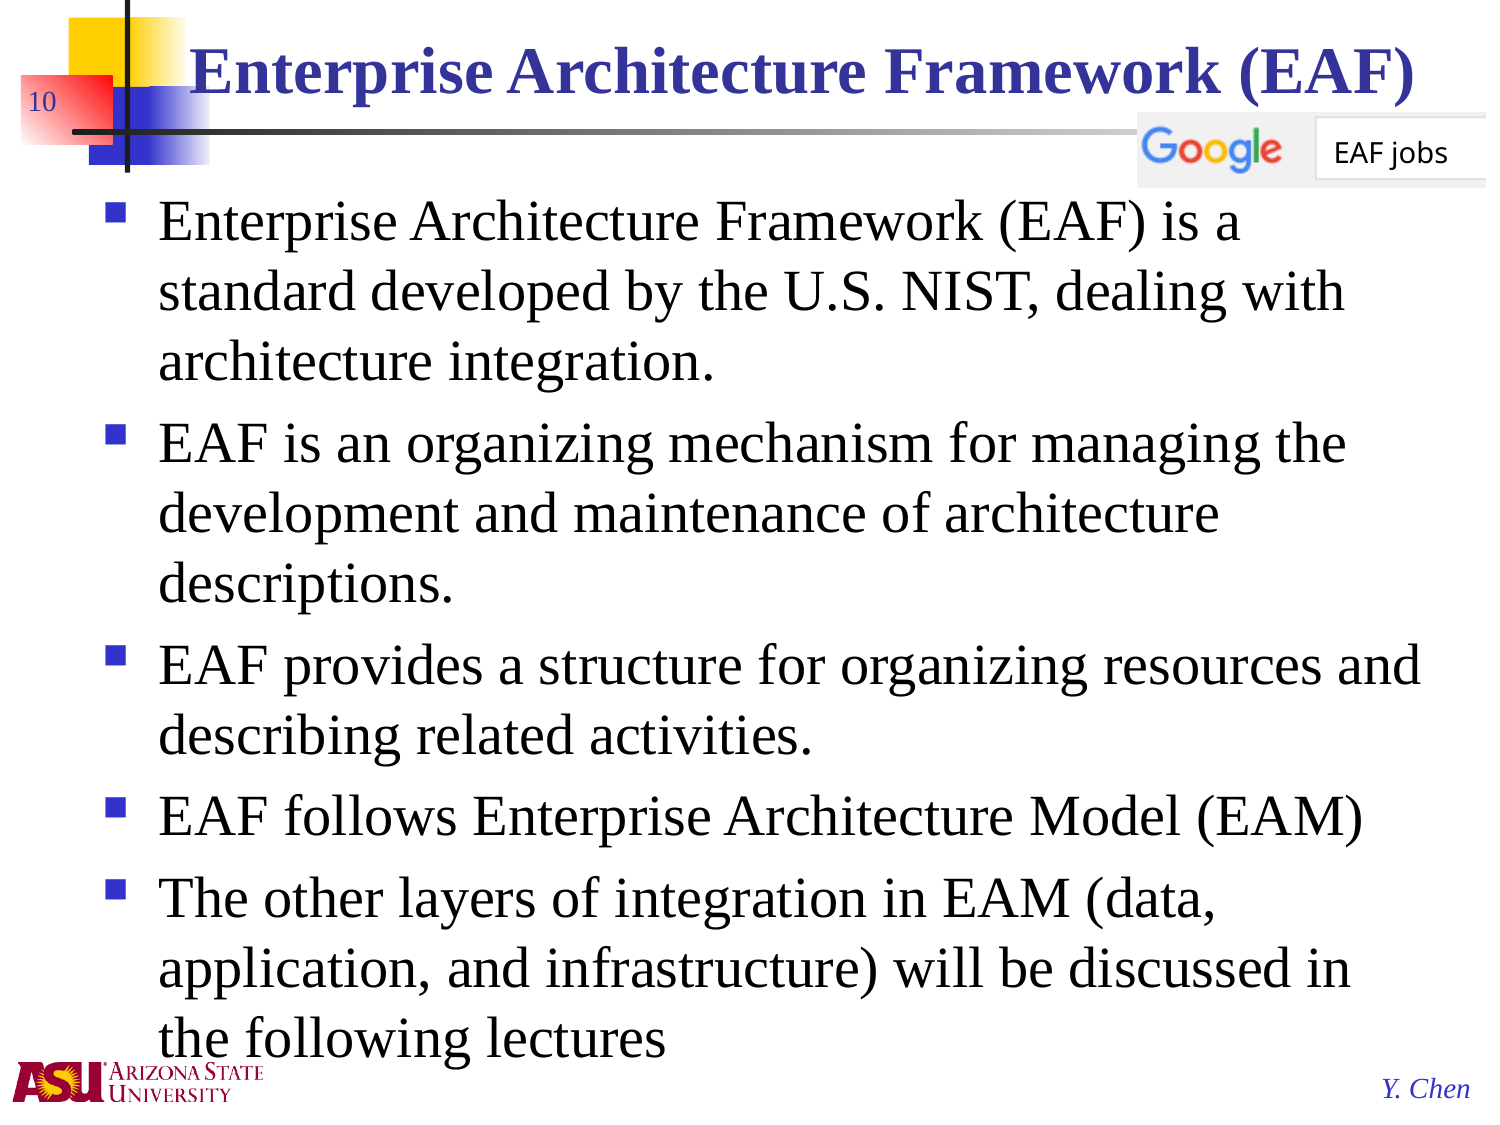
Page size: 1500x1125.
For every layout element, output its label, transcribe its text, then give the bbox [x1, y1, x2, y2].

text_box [1137, 112, 1487, 188]
title Enterprise Architecture Framework (EAF) [174, 12, 1463, 116]
list Enterprise Architecture Framework (EAF) is a standard developed by the U.S. NIST, dealing with architecture integration. EAF is an organizing mechanism for managing the development and maintenance of architecture descriptions. EAF provides a structure for organizing resources and describing related activities. EAF follows Enterprise Architecture Model (EAM) The other layers of integration in EAM (data, application, and infrastructure) will be discussed in the following lectures [87, 174, 1445, 1051]
slide_number 10 [12, 49, 151, 126]
picture [12, 1062, 263, 1102]
